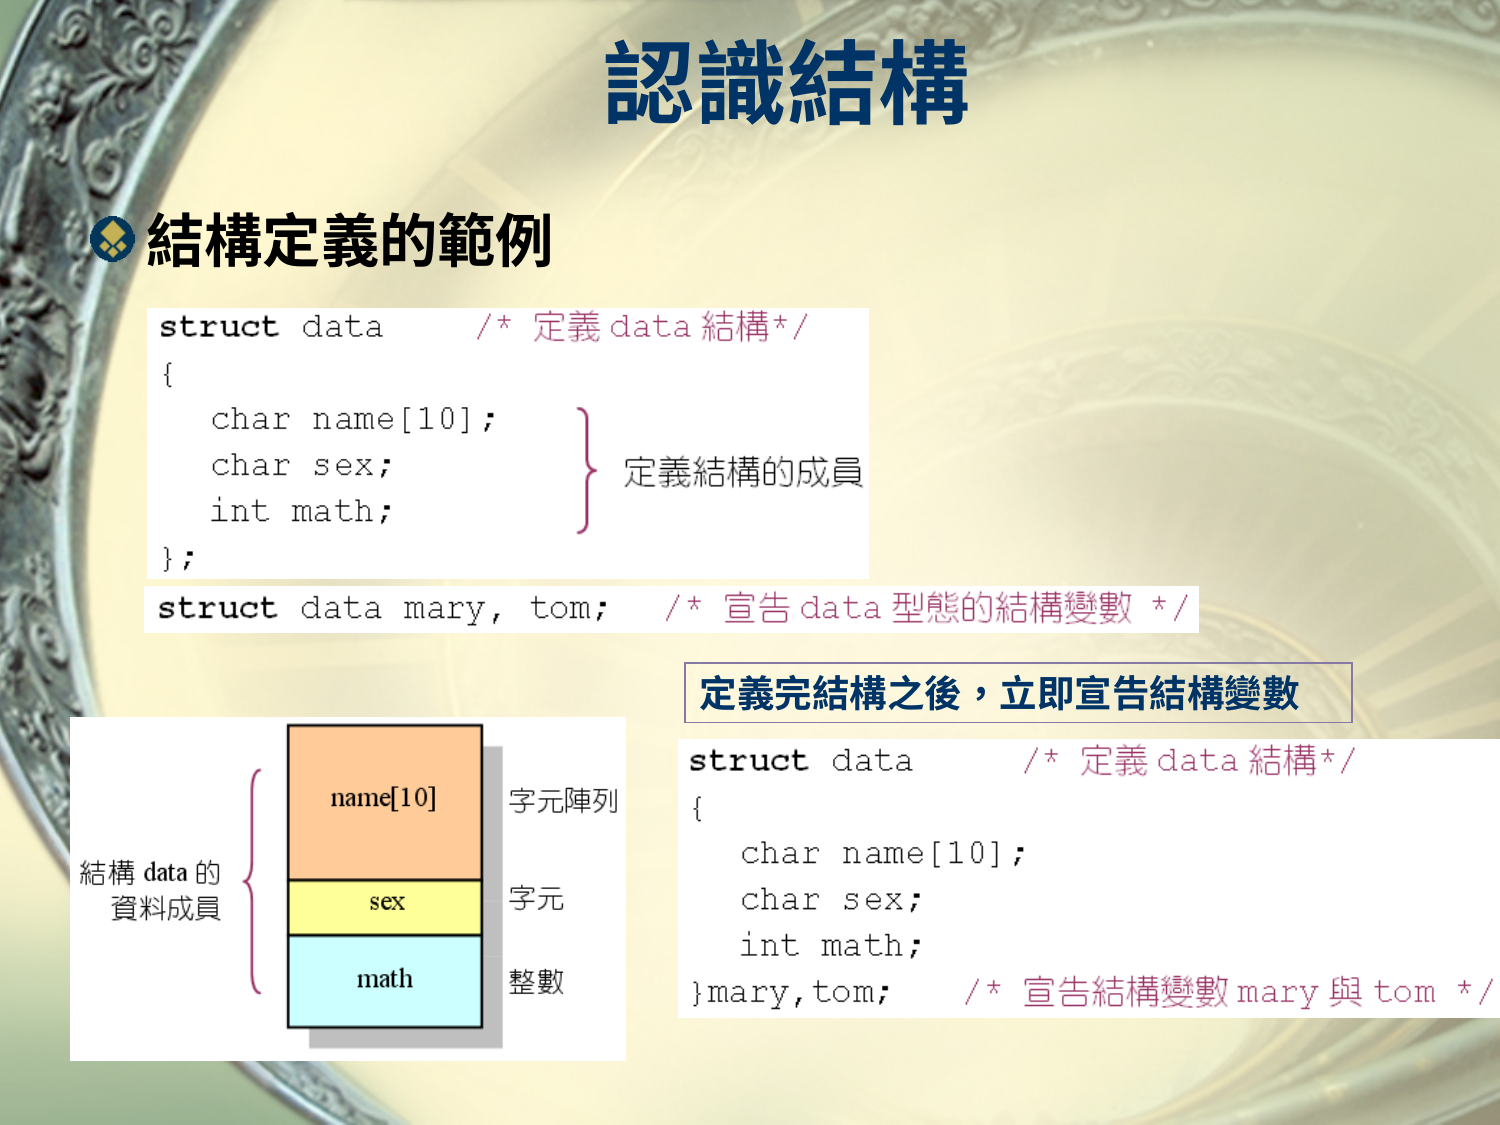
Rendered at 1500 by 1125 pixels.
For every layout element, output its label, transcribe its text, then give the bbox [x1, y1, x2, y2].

title 認識結構 [123, 31, 1451, 266]
picture [0, 0, 1500, 1125]
text_box 定義完結構之後，立即宣告結構變數 [685, 662, 1353, 723]
list 結構定義的範例 [75, 196, 1425, 546]
